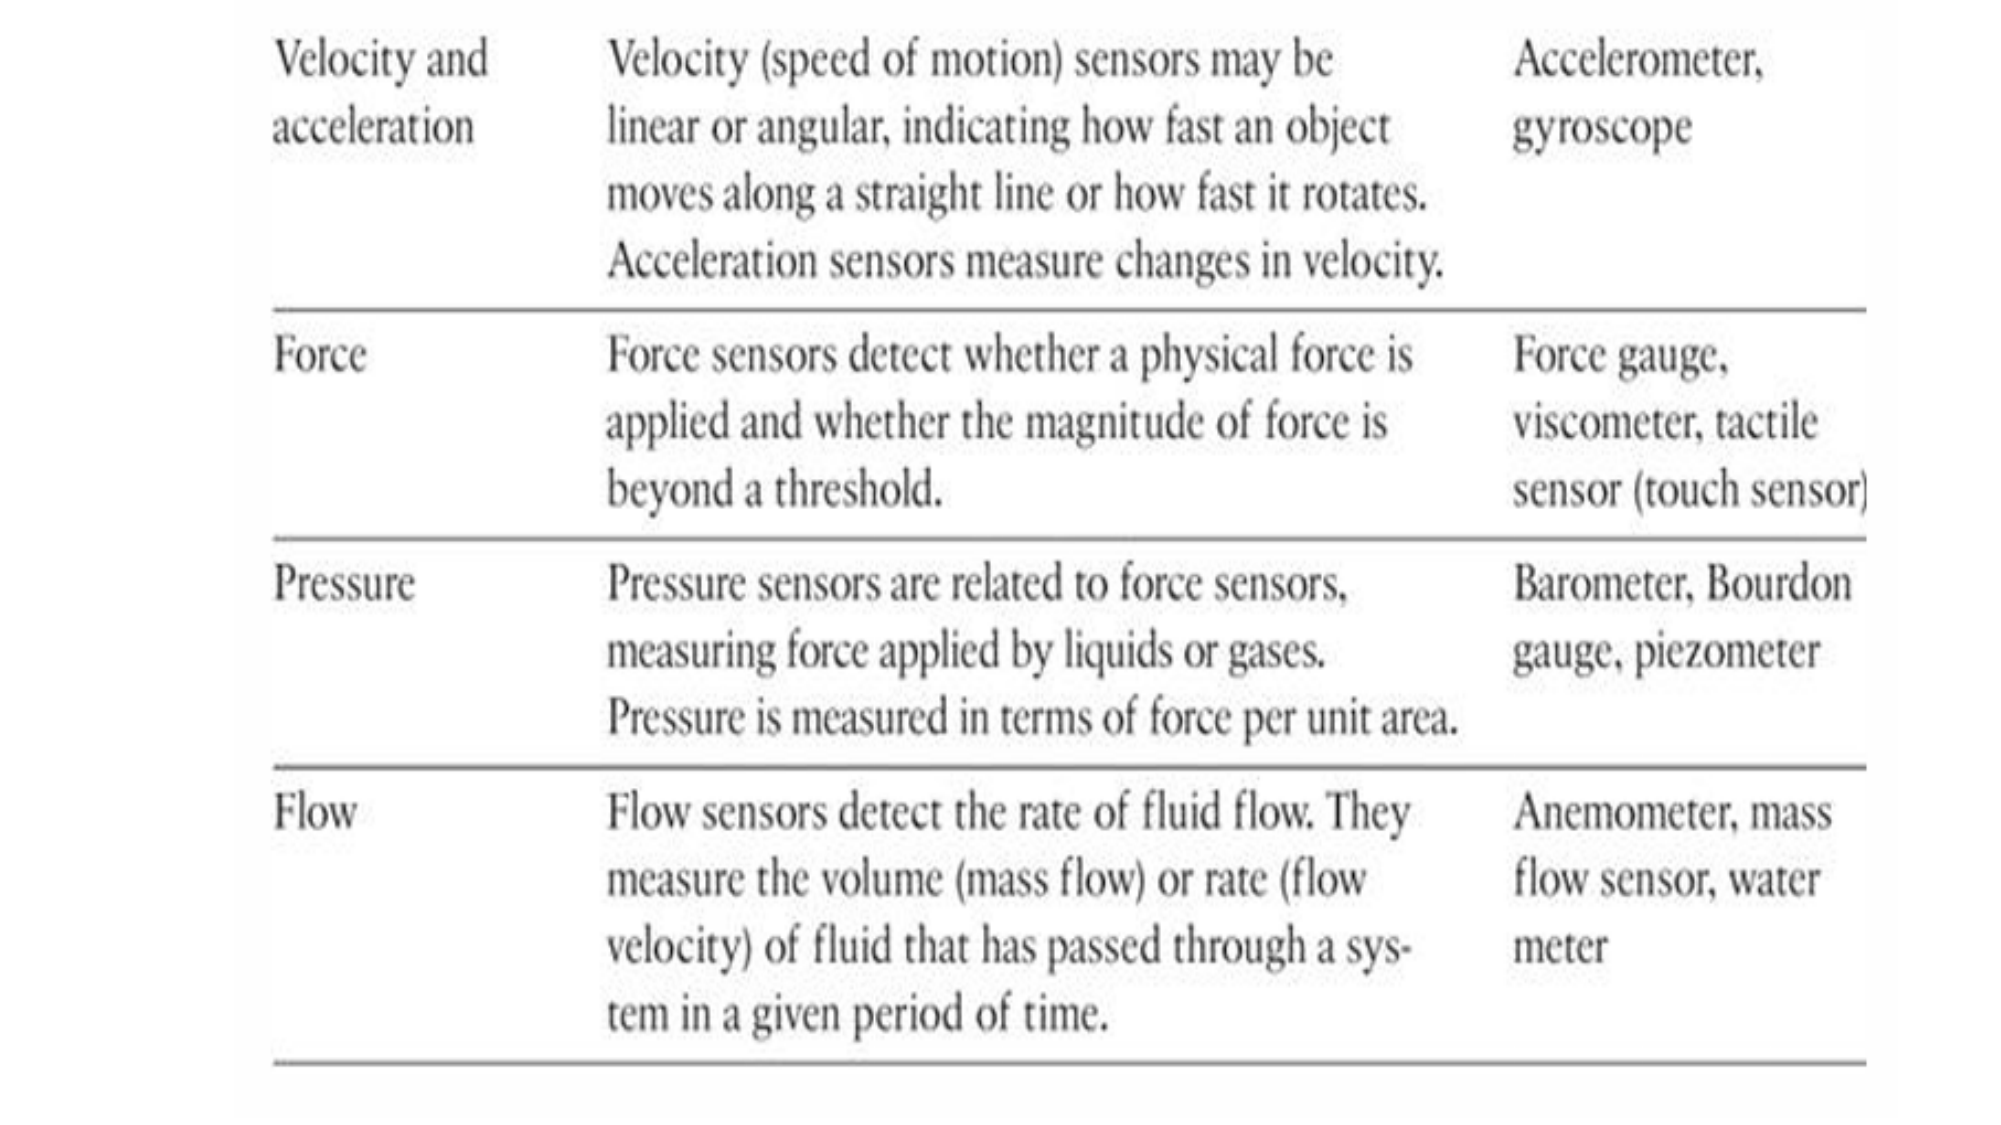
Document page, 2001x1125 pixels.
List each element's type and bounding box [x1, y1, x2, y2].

picture [234, 0, 1898, 1119]
